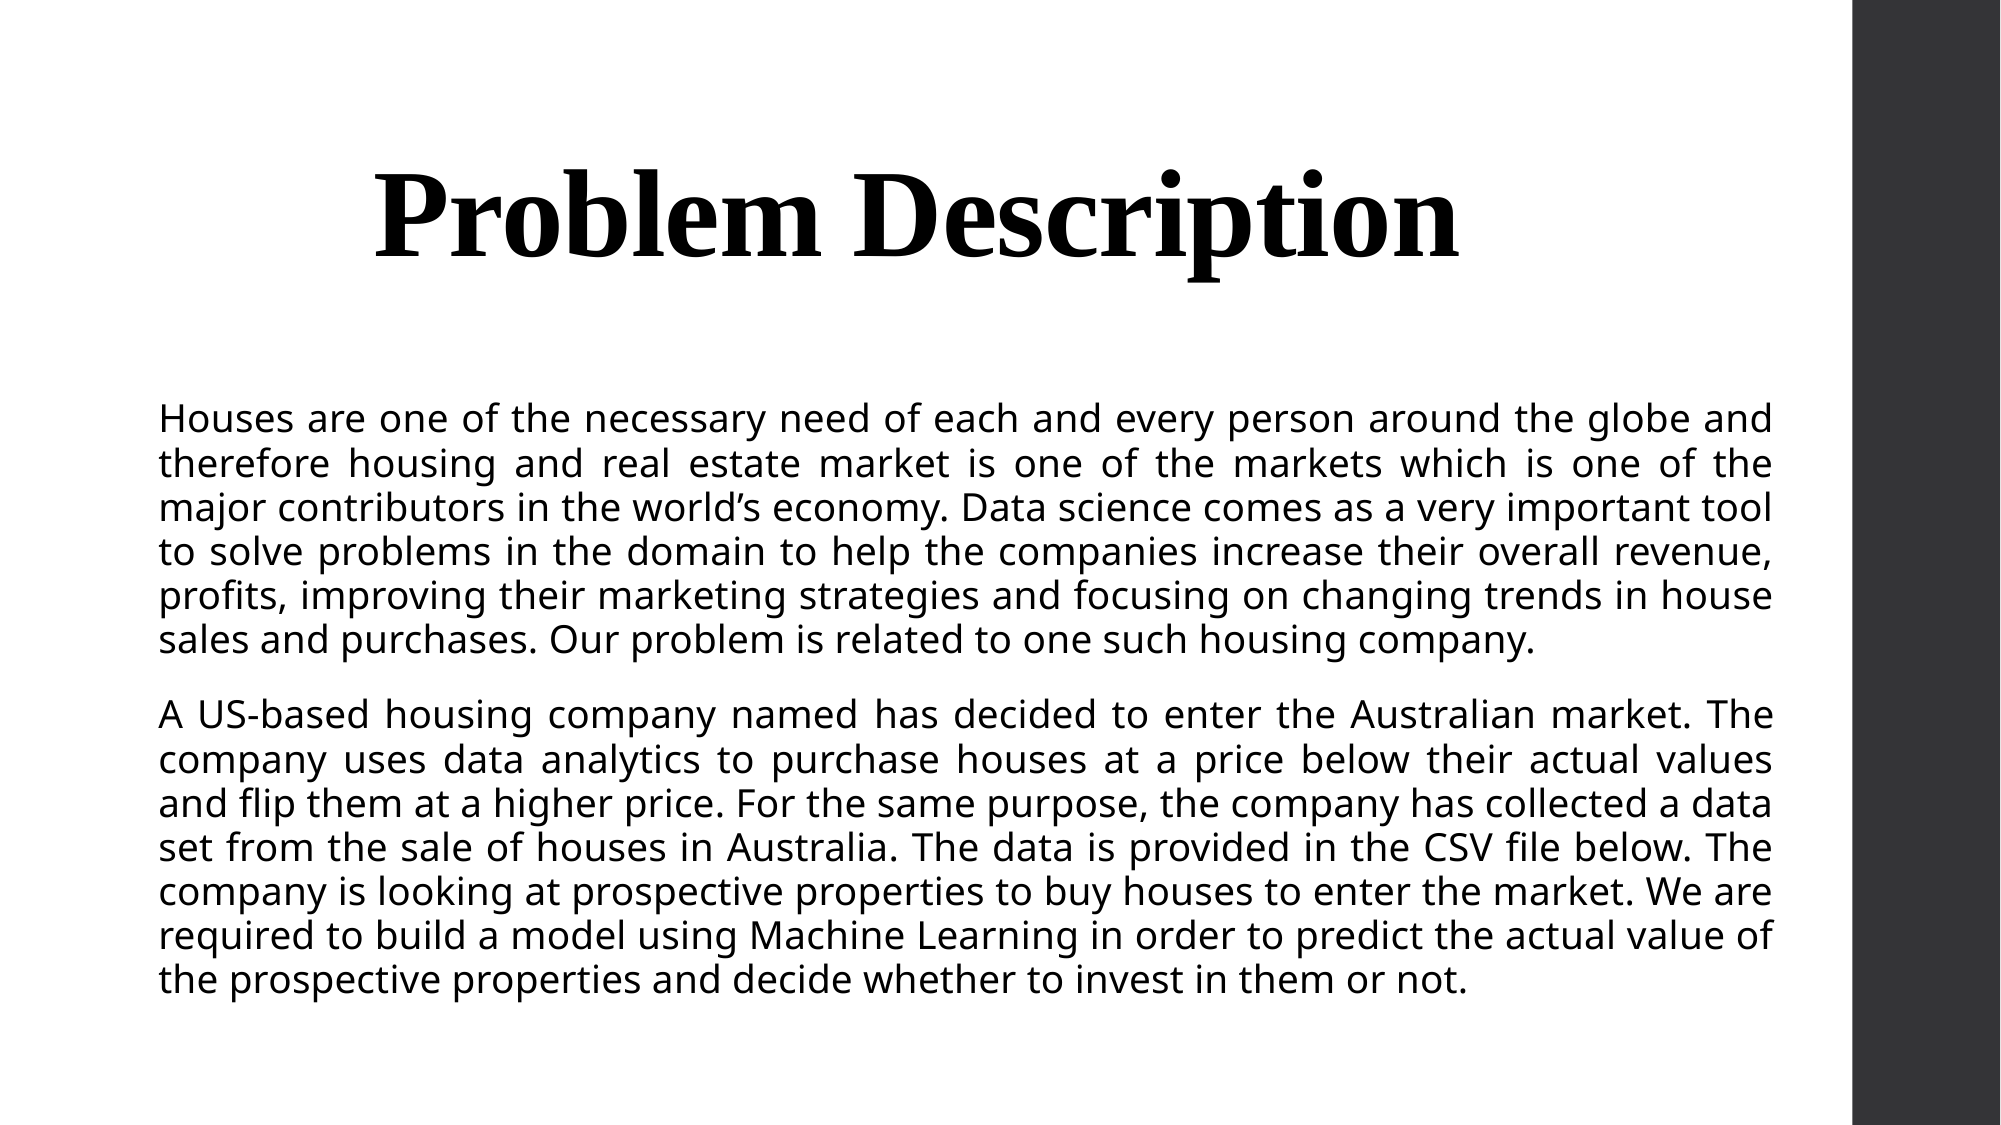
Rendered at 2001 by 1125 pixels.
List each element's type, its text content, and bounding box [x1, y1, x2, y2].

title Problem Description [349, 75, 1485, 292]
list Houses are one of the necessary need of each and every person around the globe and therefore housing and real estate market is one of the markets which is one of the major contributors in the world’s economy. Data science comes as a very important tool to solve problems in the domain to help the companies increase their overall revenue, profits, improving their marketing strategies and focusing on changing trends in house sales and purchases. Our problem is related to one such housing company. A US-based housing company named has decided to enter the Australian market. The company uses data analytics to purchase houses at a price below their actual values and flip them at a higher price. For the same purpose, the company has collected a data set from the sale of houses in Australia. The data is provided in the CSV file below. The company is looking at prospective properties to buy houses to enter the market. We are required to build a model using Machine Learning in order to predict the actual value of the prospective properties and decide whether to invest in them or not. [143, 389, 1792, 1018]
